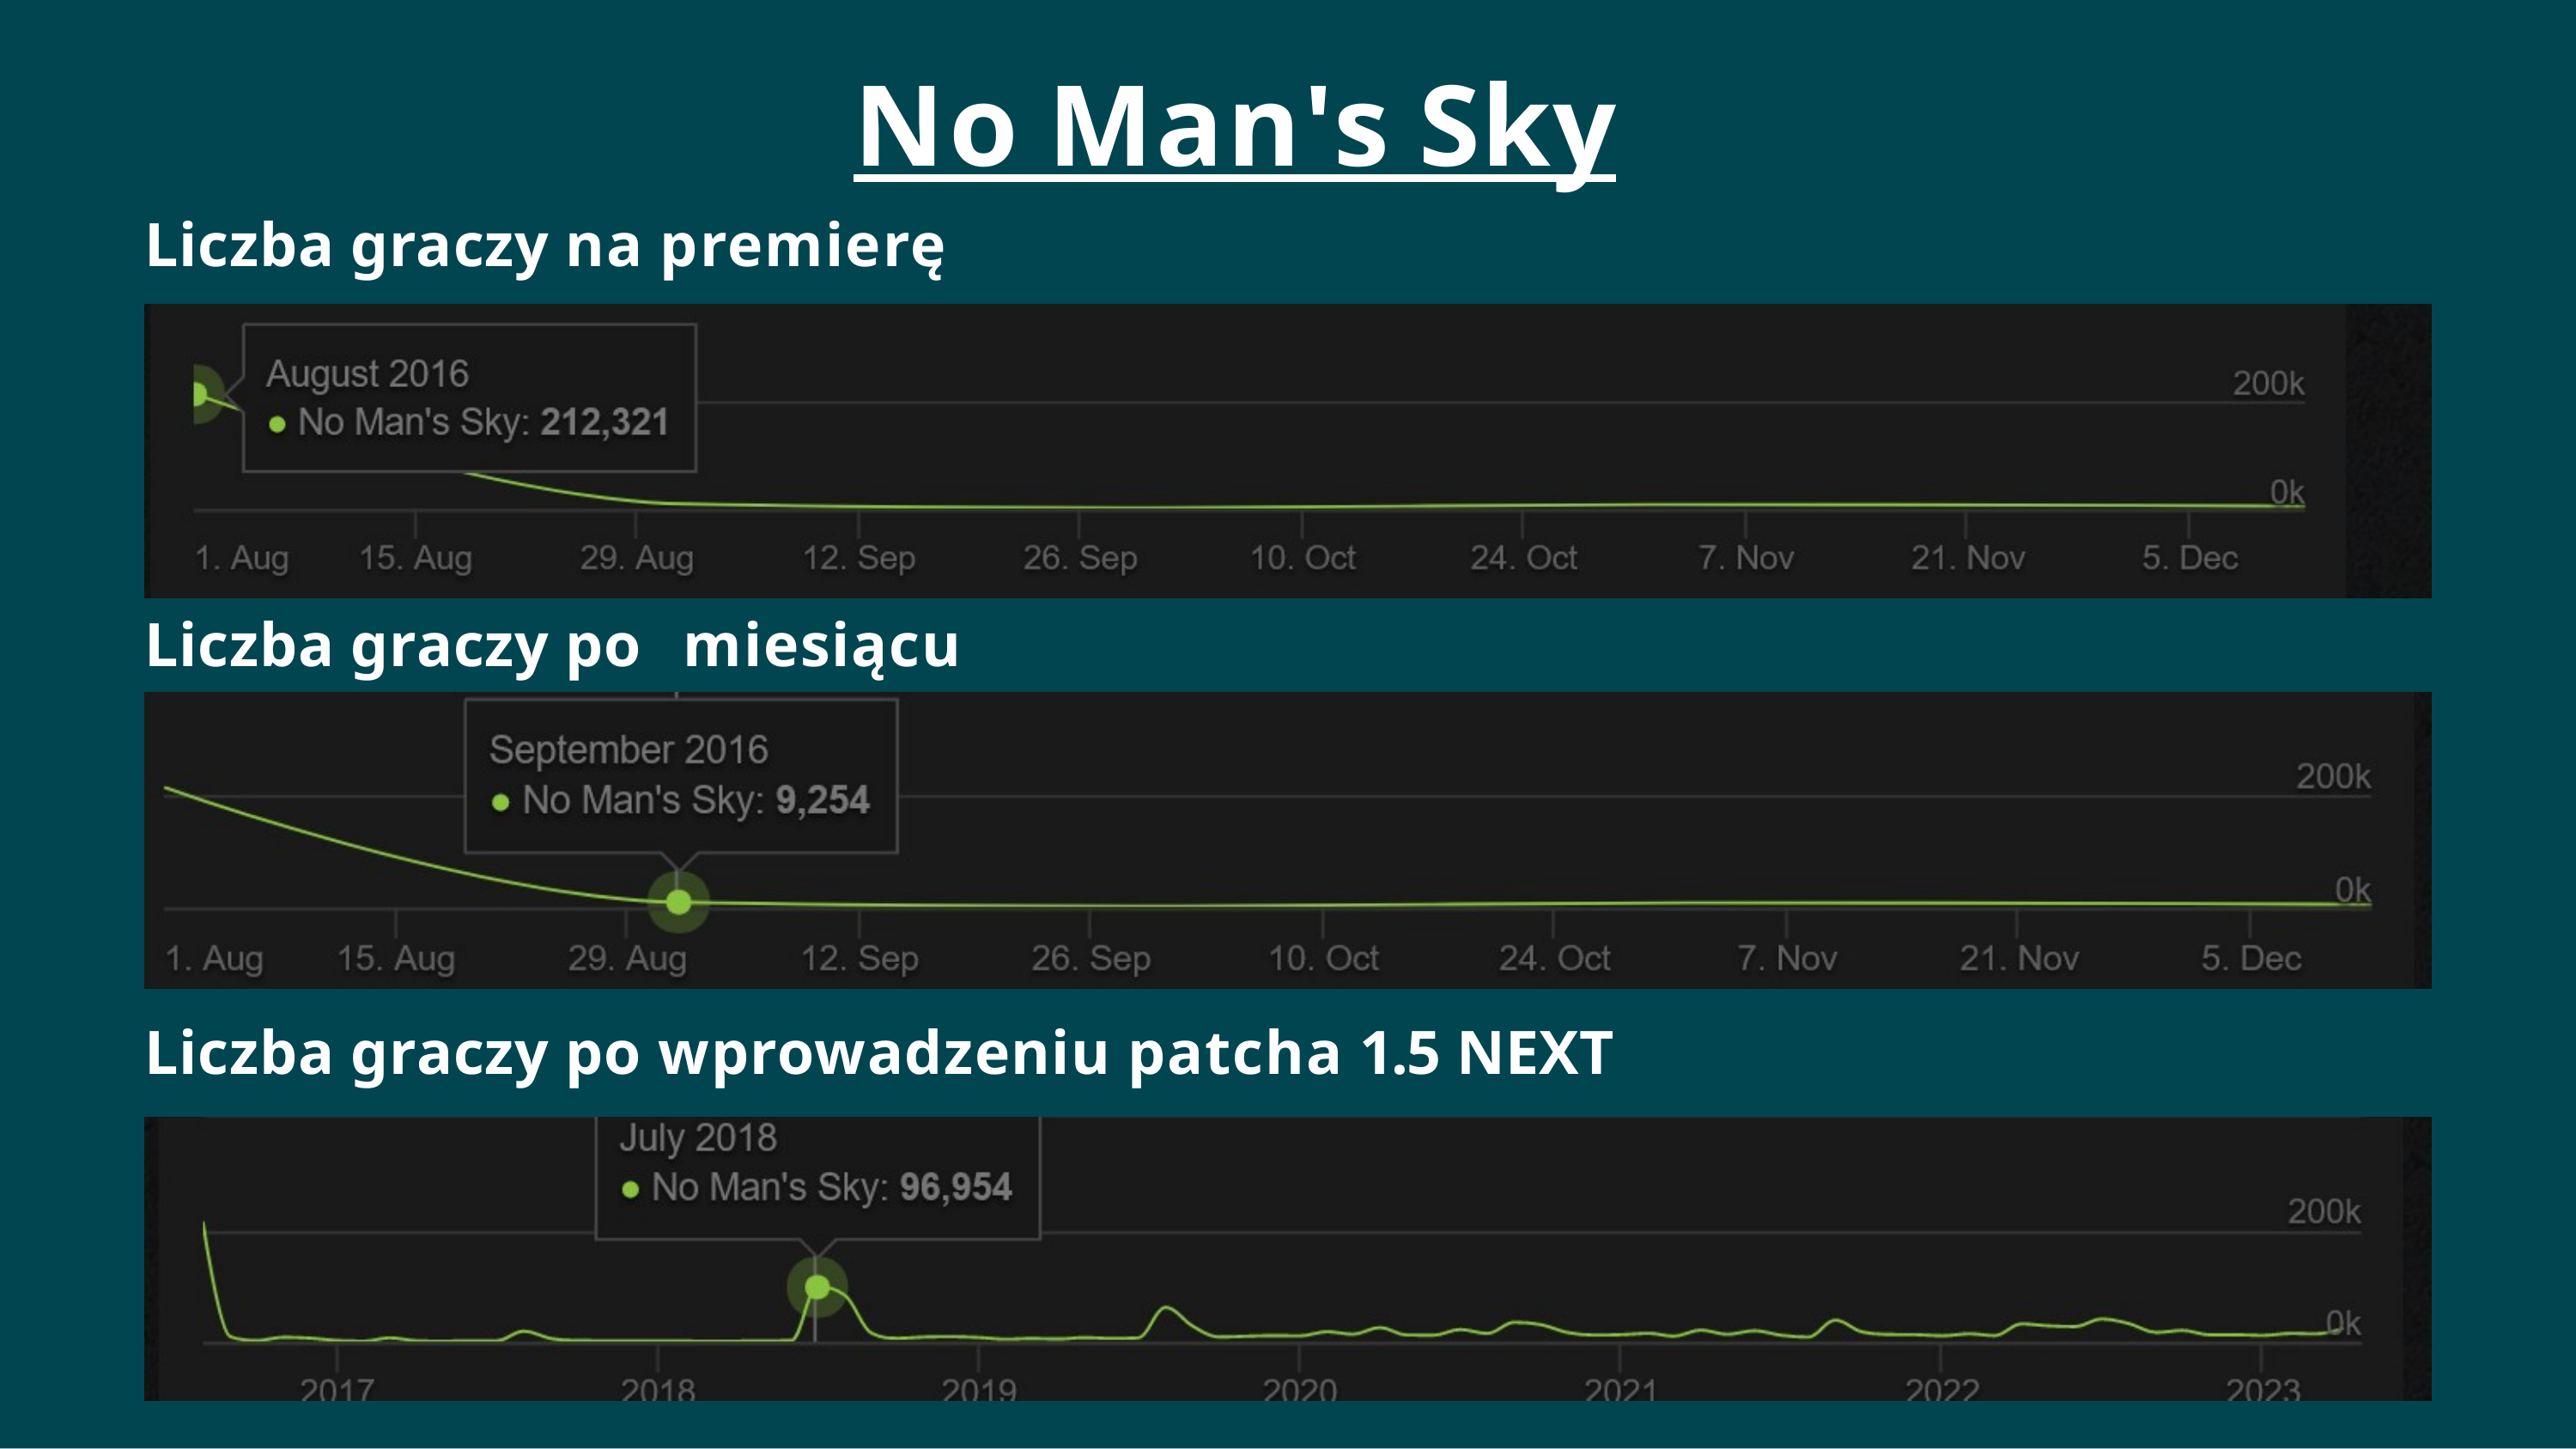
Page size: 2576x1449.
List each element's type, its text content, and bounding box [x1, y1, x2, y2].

text_box Liczba graczy po wprowadzeniu patcha 1.5 NEXT [143, 1012, 1641, 1087]
picture [144, 692, 2432, 990]
picture [144, 303, 2432, 598]
text_box Liczba graczy po miesiącu [143, 604, 963, 679]
title No Man's Sky Liczba graczy na premierę [143, 70, 1632, 304]
picture [144, 1117, 2432, 1401]
